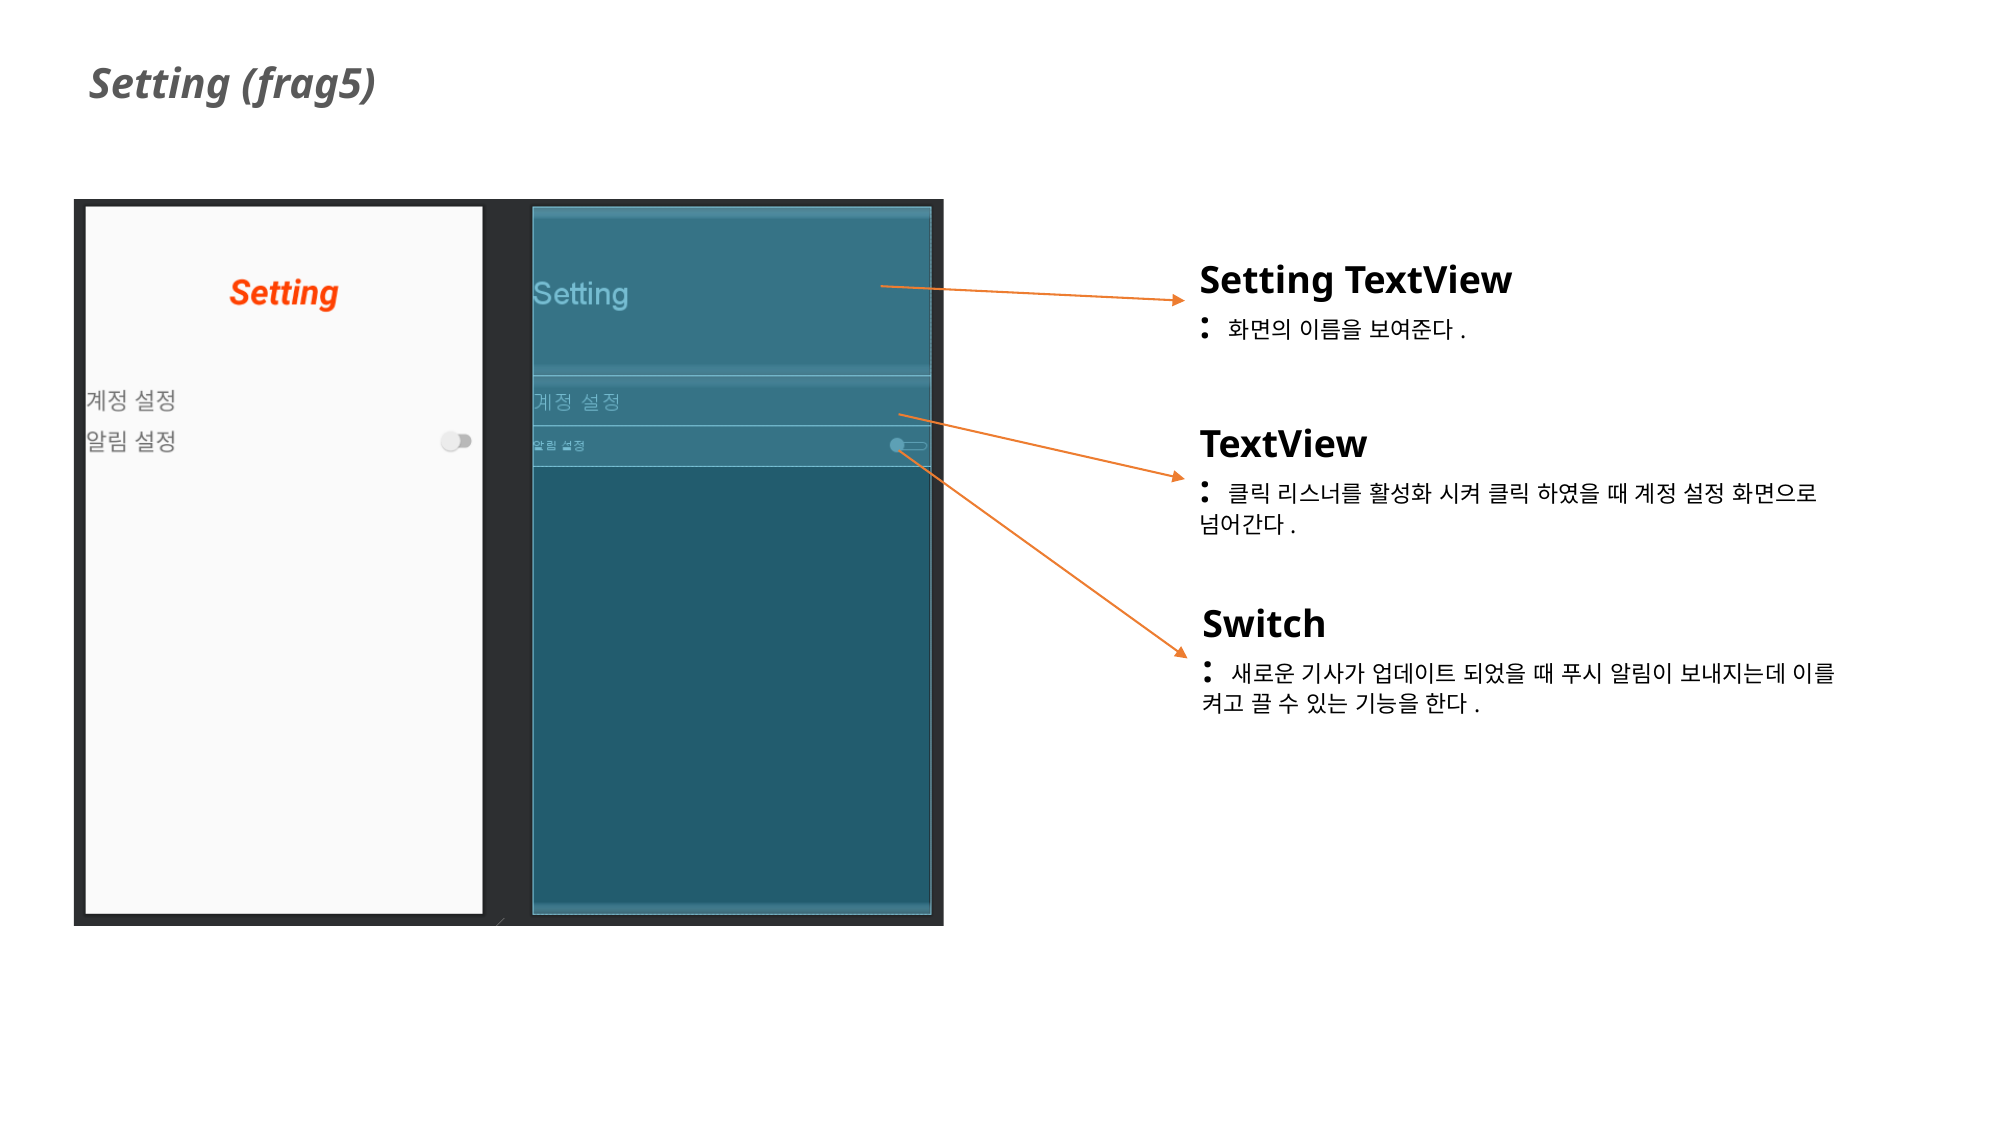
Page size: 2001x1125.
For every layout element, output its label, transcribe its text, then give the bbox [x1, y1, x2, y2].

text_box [880, 286, 1185, 302]
text_box Switch : 새로운 기사가 업데이트 되었을 때 푸시 알림이 보내지는데 이를 켜고 끌 수 있는 기능을 한다. [1187, 592, 1868, 725]
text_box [898, 450, 1188, 660]
picture [73, 199, 944, 926]
text_box TextView : 클릭 리스너를 활성화 시켜 클릭 하였을 때 계정 설정 화면으로 넘어간다. [1184, 412, 1865, 546]
text_box Setting (frag5) [73, 24, 1072, 114]
text_box Setting TextView : 화면의 이름을 보여준다. [1184, 248, 1865, 354]
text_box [898, 414, 1185, 450]
